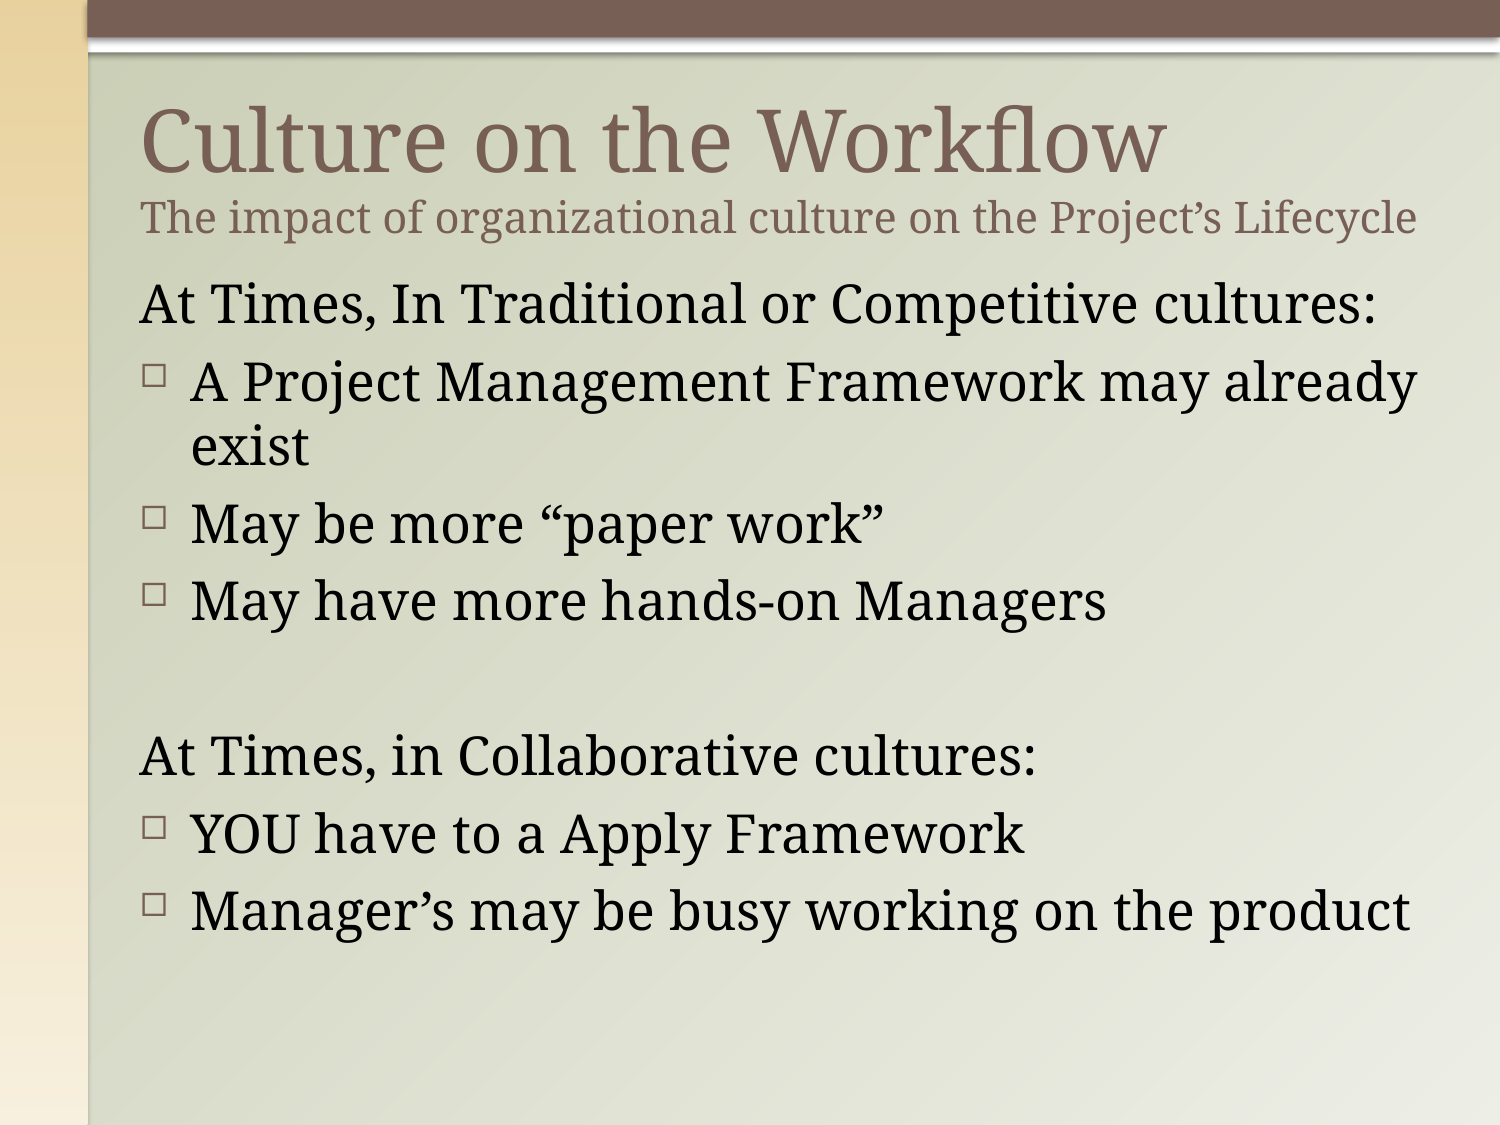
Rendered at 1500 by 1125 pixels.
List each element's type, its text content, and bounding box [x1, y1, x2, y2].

title Culture on the Workflow The impact of organizational culture on the Project’s Lifecycle [125, 62, 1438, 250]
list At Times, In Traditional or Competitive cultures: A Project Management Framework may already exist May be more “paper work” May have more hands-on Managers At Times, in Collaborative cultures: YOU have to a Apply Framework Manager’s may be busy working on the product [125, 262, 1438, 1013]
